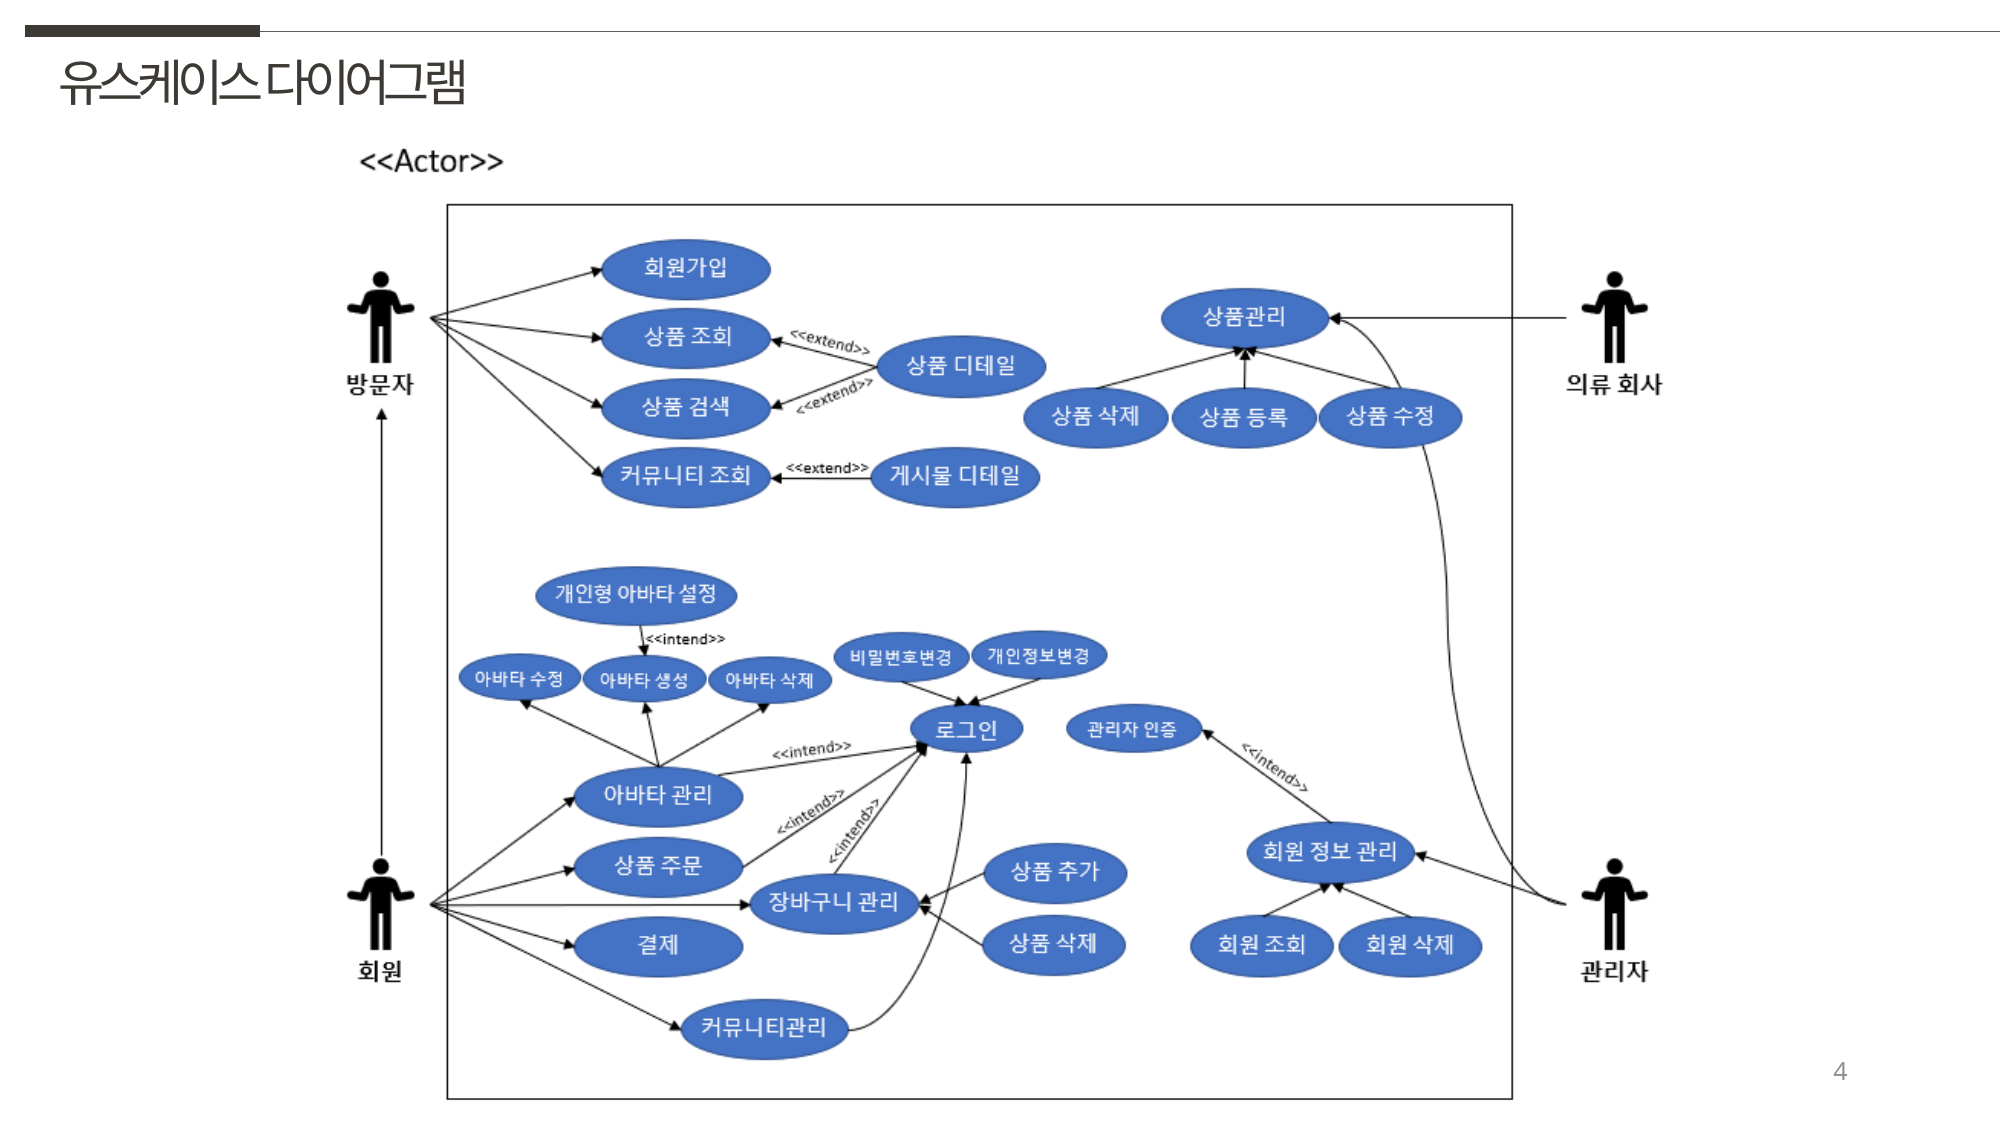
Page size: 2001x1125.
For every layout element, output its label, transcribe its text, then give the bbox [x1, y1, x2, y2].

text_box 유스케이스 다이어그램 [43, 43, 485, 119]
slide_number 4 [1680, 1042, 1863, 1103]
picture [326, 137, 1680, 1123]
